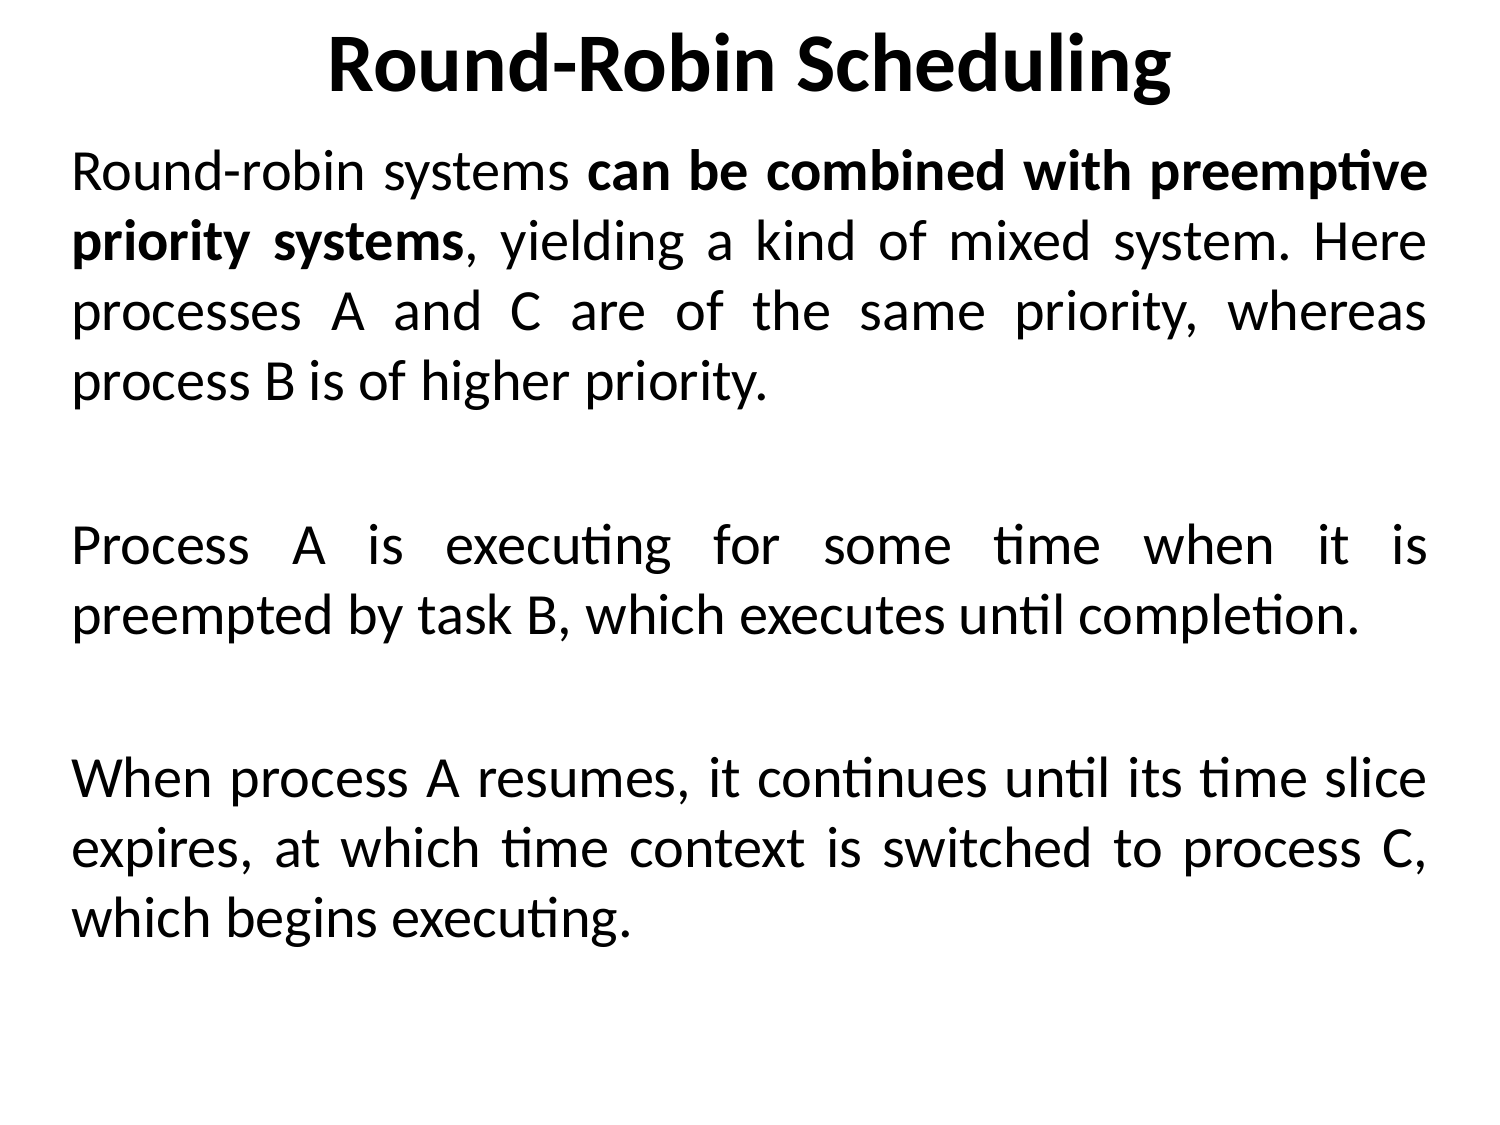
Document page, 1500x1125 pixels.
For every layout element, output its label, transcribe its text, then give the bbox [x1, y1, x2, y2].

title Round-Robin Scheduling [0, 0, 1500, 129]
subtitle Round-robin systems can be combined with preemptive priority systems, yielding a kind of mixed system. Here processes A and C are of the same priority, whereas process B is of higher priority. Process A is executing for some time when it is preempted by task B, which executes until completion. When process A resumes, it continues until its time slice expires, at which time context is switched to process C, which begins executing. [56, 125, 1444, 1100]
